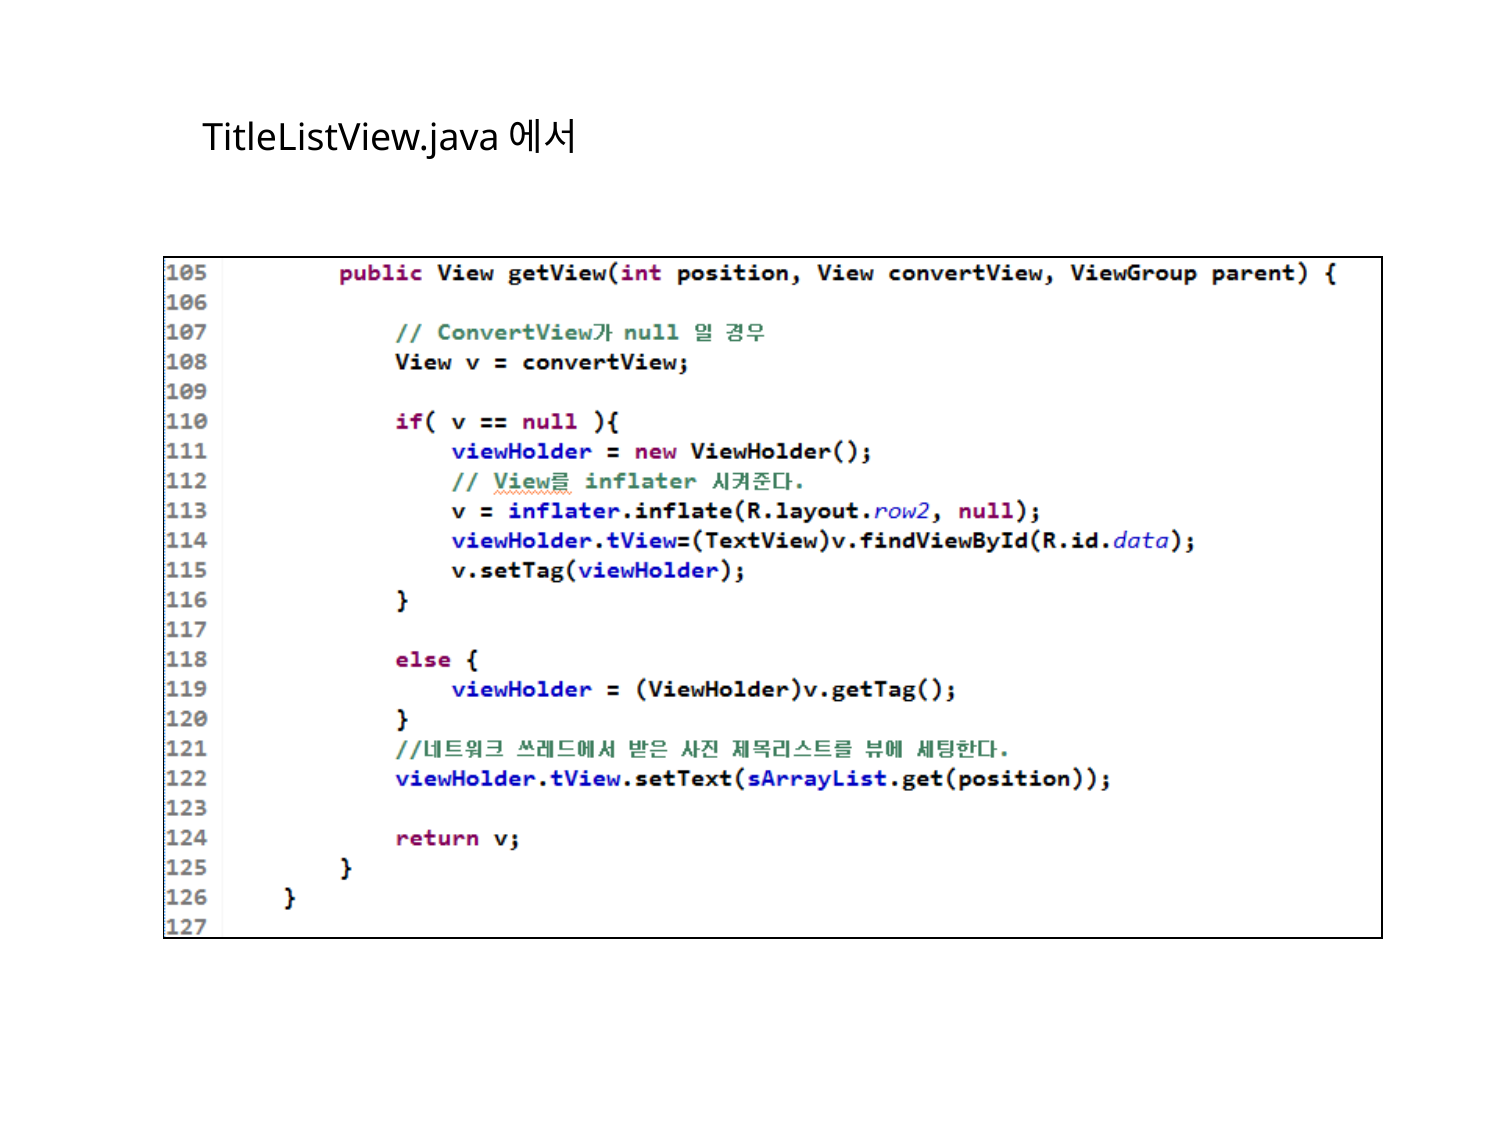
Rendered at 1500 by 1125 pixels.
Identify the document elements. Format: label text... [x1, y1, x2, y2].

picture [163, 257, 1382, 938]
text_box TitleListView.java에서 [187, 105, 1301, 166]
